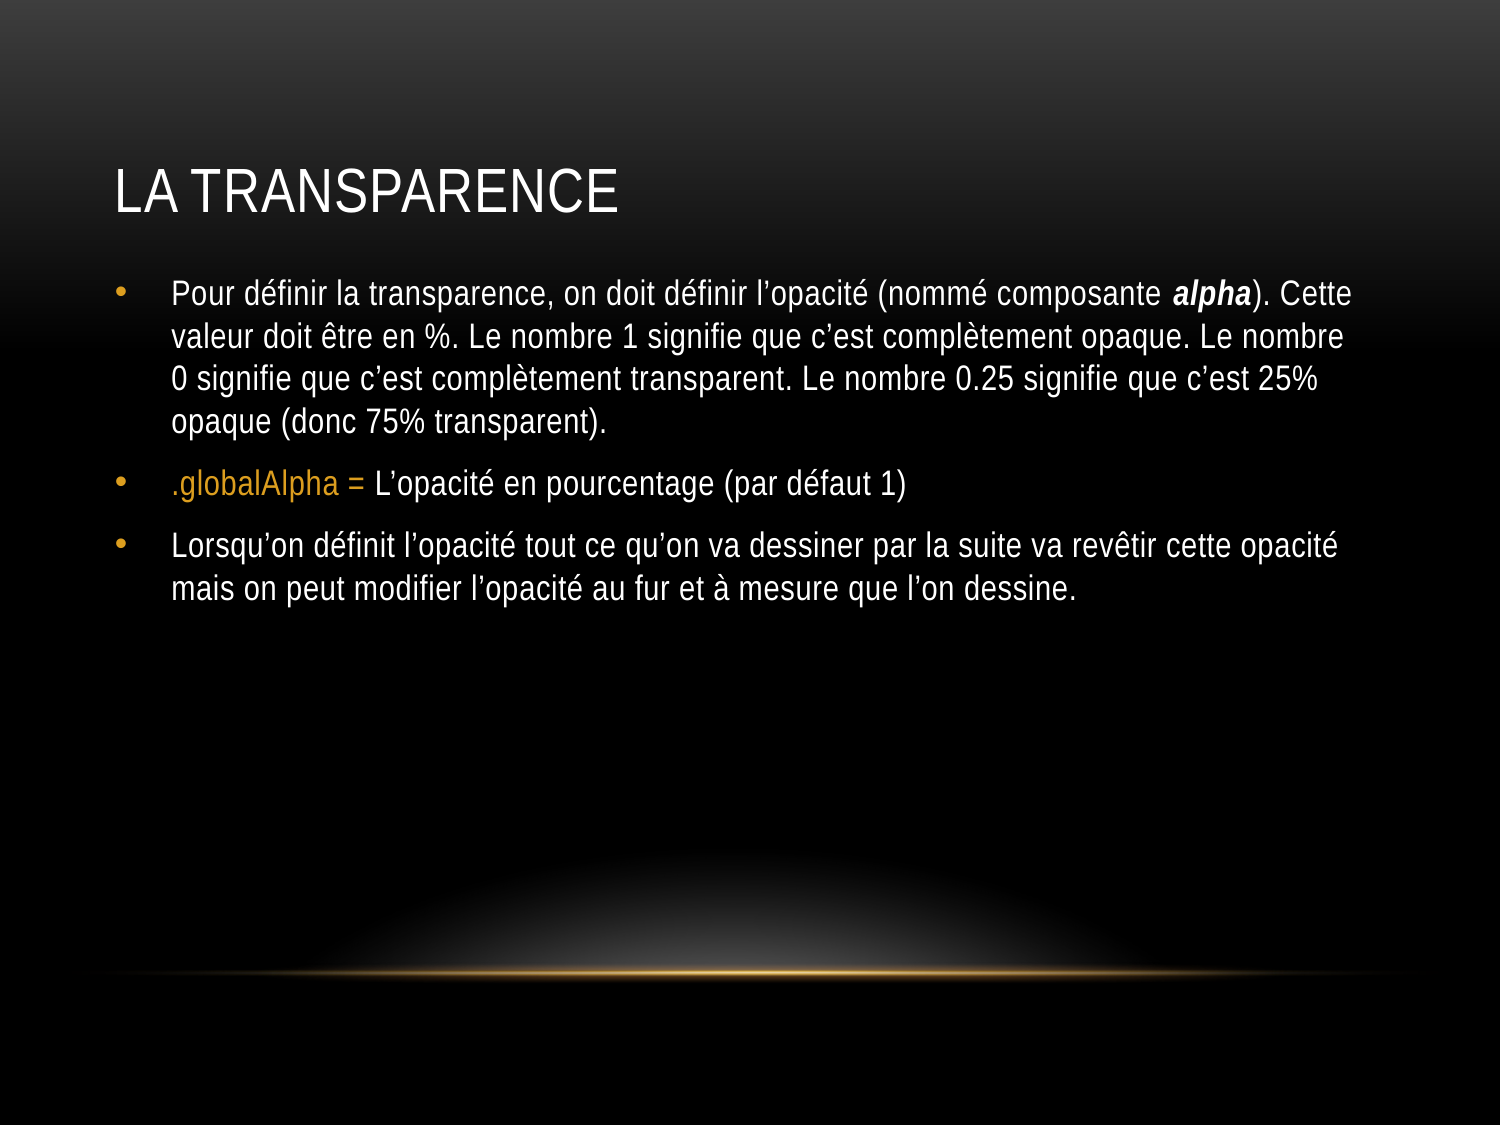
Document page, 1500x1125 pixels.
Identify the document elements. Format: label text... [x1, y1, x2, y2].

picture [0, 0, 1500, 1125]
title LA Transparence [99, 45, 1400, 233]
list Pour définir la transparence, on doit définir l’opacité (nommé composante alpha). Cette valeur doit être en %. Le nombre 1 signifie que c’est complètement opaque. Le nombre 0 signifie que c’est complètement transparent. Le nombre 0.25 signifie que c’est 25% opaque (donc 75% transparent). .globalAlpha = L’opacité en pourcentage (par défaut 1) Lorsqu’on définit l’opacité tout ce qu’on va dessiner par la suite va revêtir cette opacité mais on peut modifier l’opacité au fur et à mesure que l’on dessine. [99, 262, 1388, 938]
